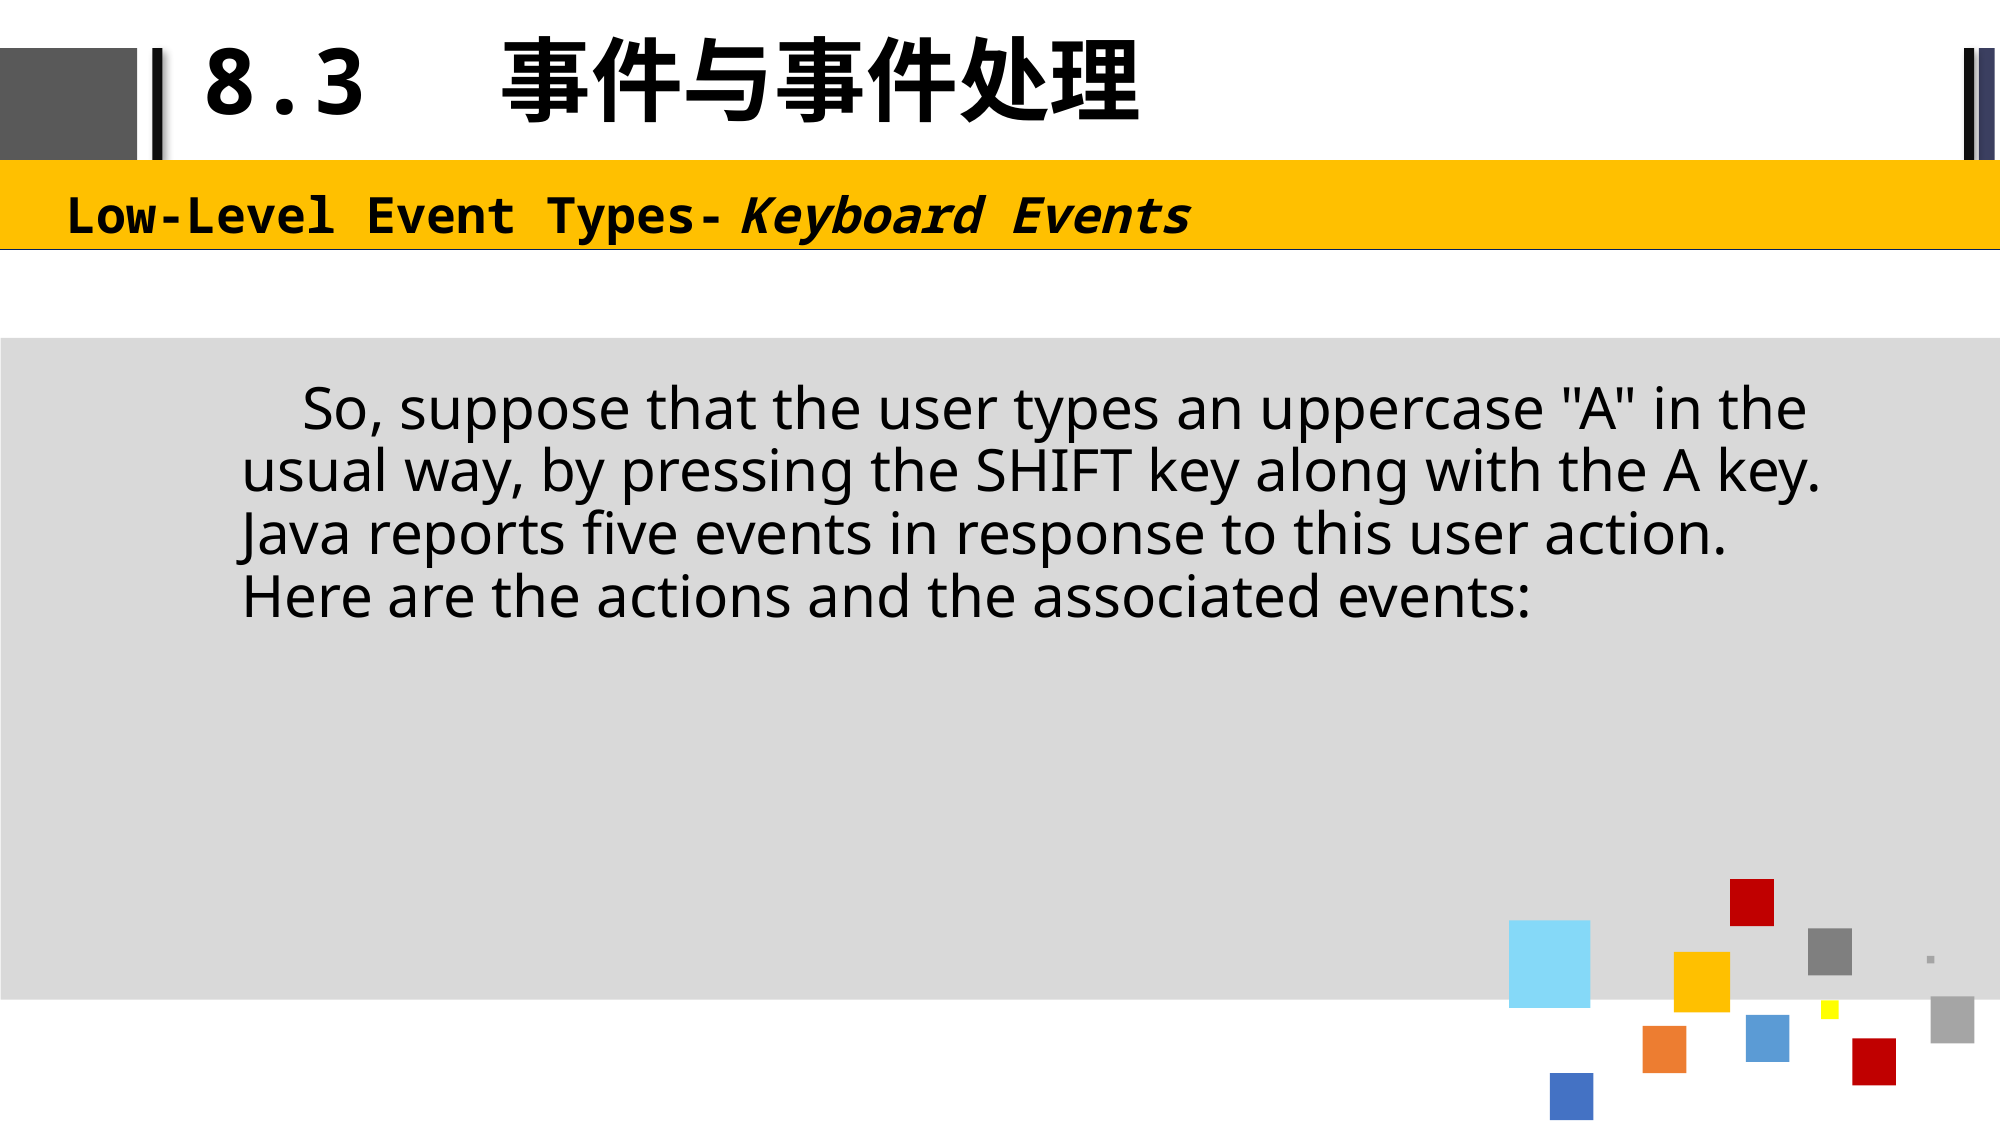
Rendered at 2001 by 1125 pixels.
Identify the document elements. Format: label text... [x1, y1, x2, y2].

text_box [1509, 879, 1975, 1121]
text_box [0, 337, 2000, 1001]
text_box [0, 160, 2000, 250]
title 8.3 事件与事件处理 [187, 2, 1459, 160]
text_box So, suppose that the user types an uppercase "A" in the usual way, by pressing the SHIFT key along with the A key. Java reports five events in response to this user action. Here are the actions and the associated events: [226, 371, 1839, 1022]
